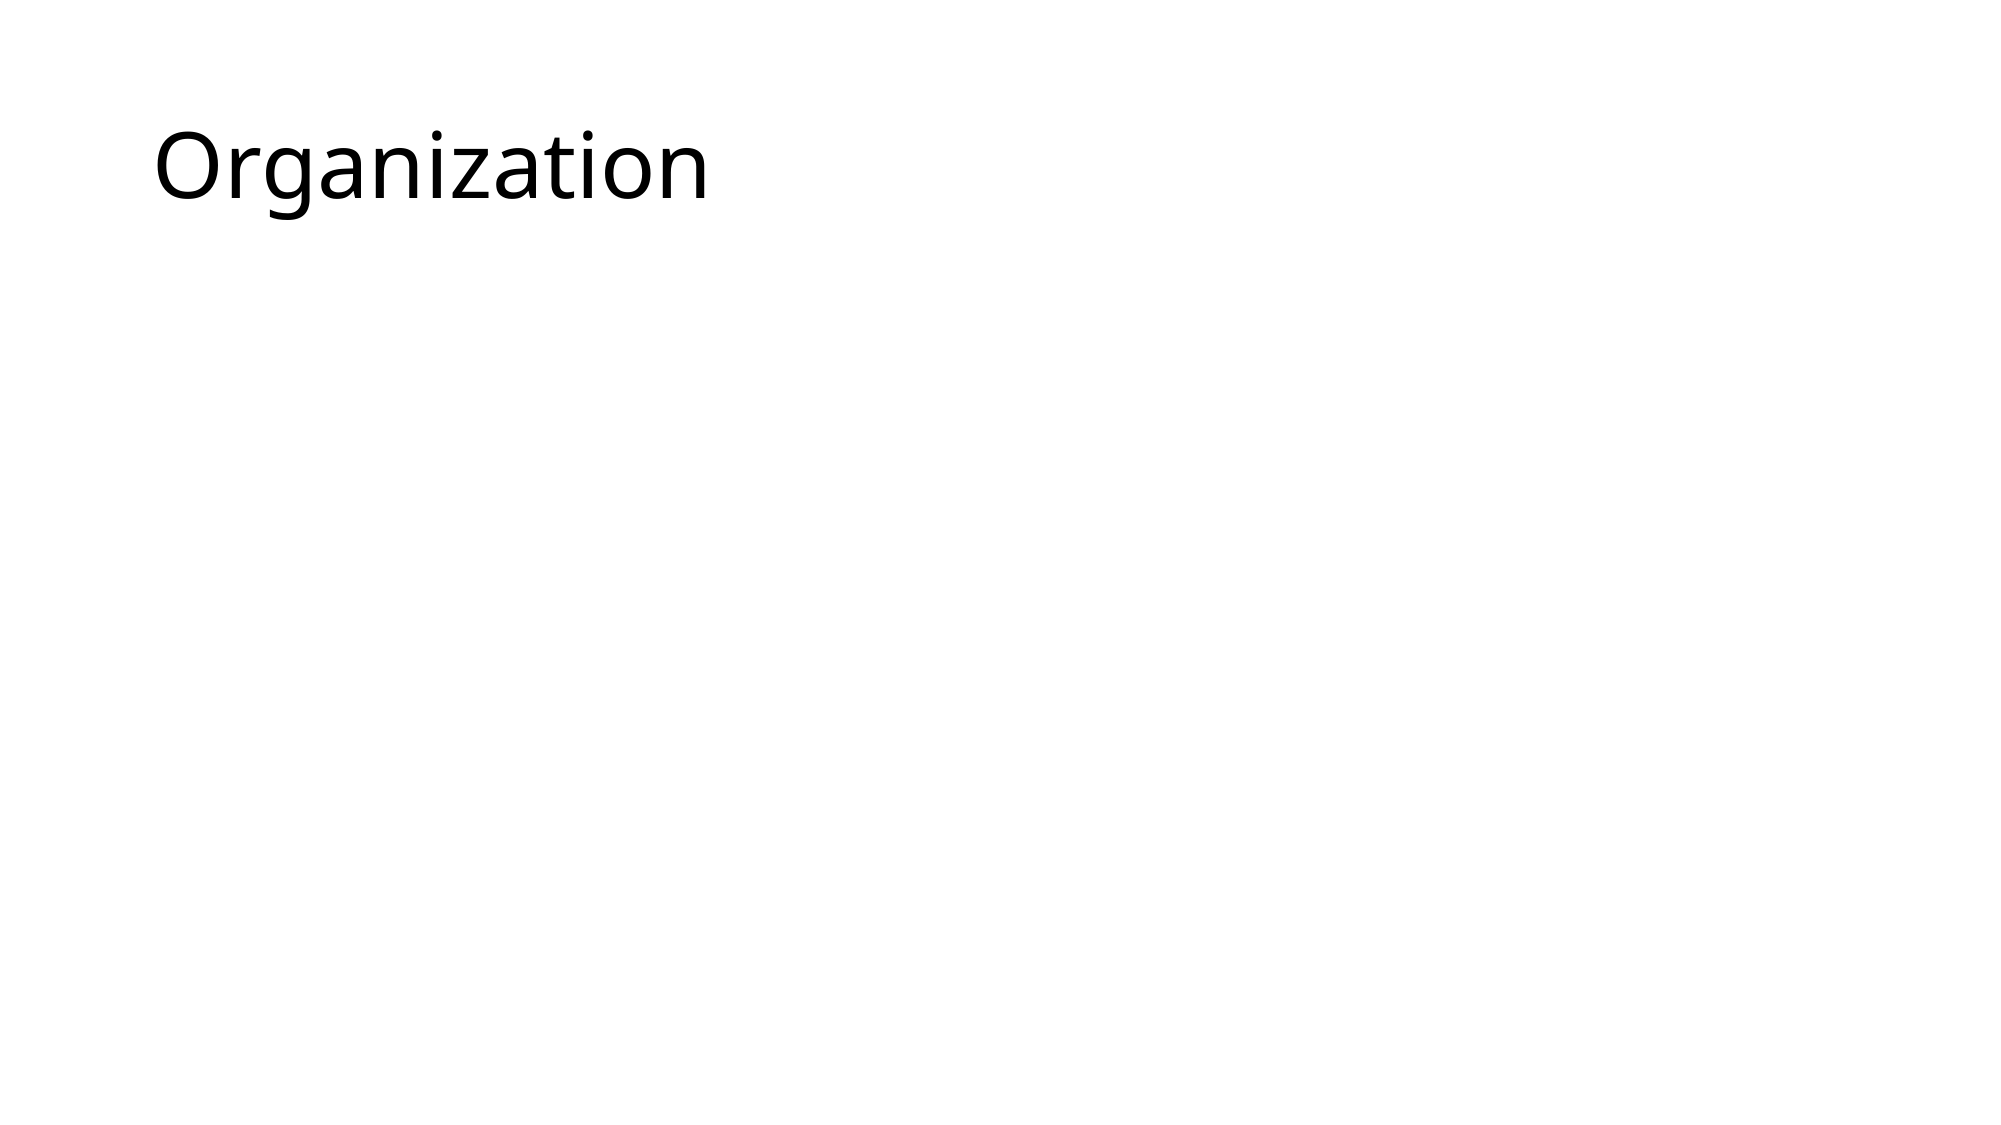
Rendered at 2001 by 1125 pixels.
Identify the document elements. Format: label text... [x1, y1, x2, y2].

title Organization [137, 59, 1863, 278]
